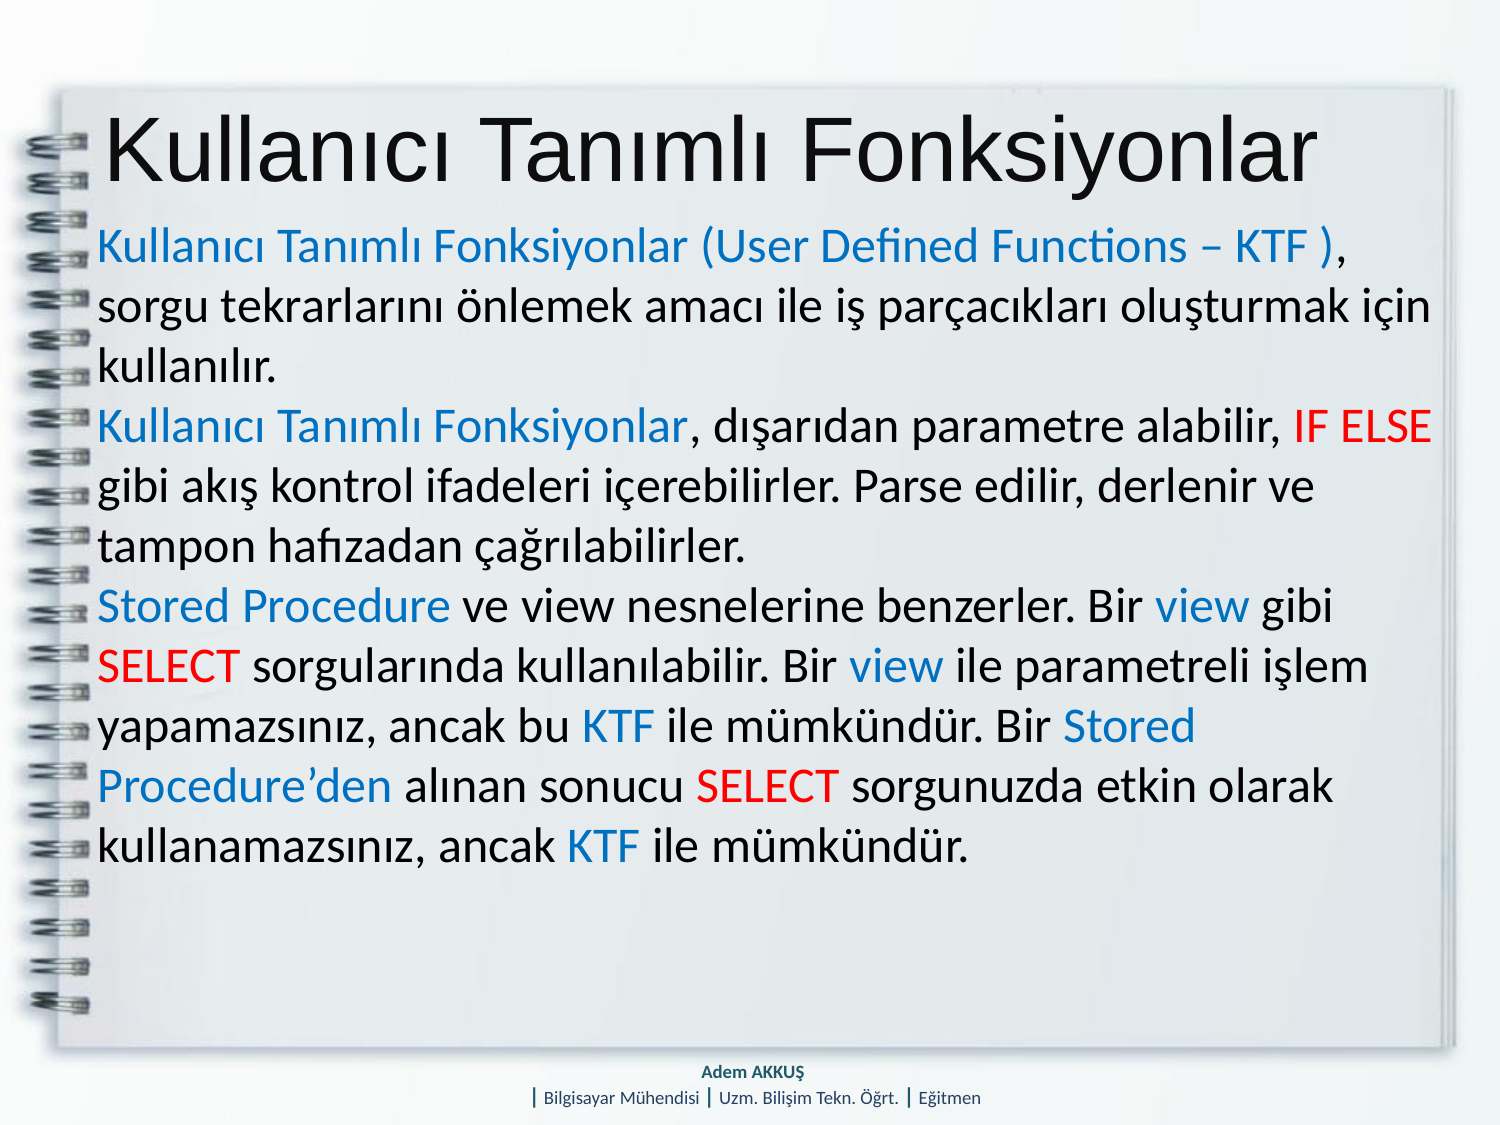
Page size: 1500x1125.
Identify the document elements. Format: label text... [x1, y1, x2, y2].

footer Adem AKKUŞ | Bilgisayar Mühendisi | Uzm. Bilişim Tekn. Öğrt. | Eğitmen [440, 1052, 1070, 1125]
title Kullanıcı Tanımlı Fonksiyonlar [101, 87, 1438, 278]
text_box Kullanıcı Tanımlı Fonksiyonlar (User Defined Functions – KTF ), sorgu tekrarlarını önlemek amacı ile iş parçacıkları oluşturmak için kullanılır. Kullanıcı Tanımlı Fonksiyonlar, dışarıdan parametre alabilir, IF ELSE gibi akış kontrol ifadeleri içerebilirler. Parse edilir, derlenir ve tampon hafızadan çağrılabilirler. Stored Procedure ve view nesnelerine benzerler. Bir view gibi SELECT sorgularında kullanılabilir. Bir view ile parametreli işlem yapamazsınız, ancak bu KTF ile mümkündür. Bir Stored Procedure’den alınan sonucu SELECT sorgunuzda etkin olarak kullanamazsınız, ancak KTF ile mümkündür. [97, 210, 1434, 873]
picture [0, 0, 1500, 1125]
